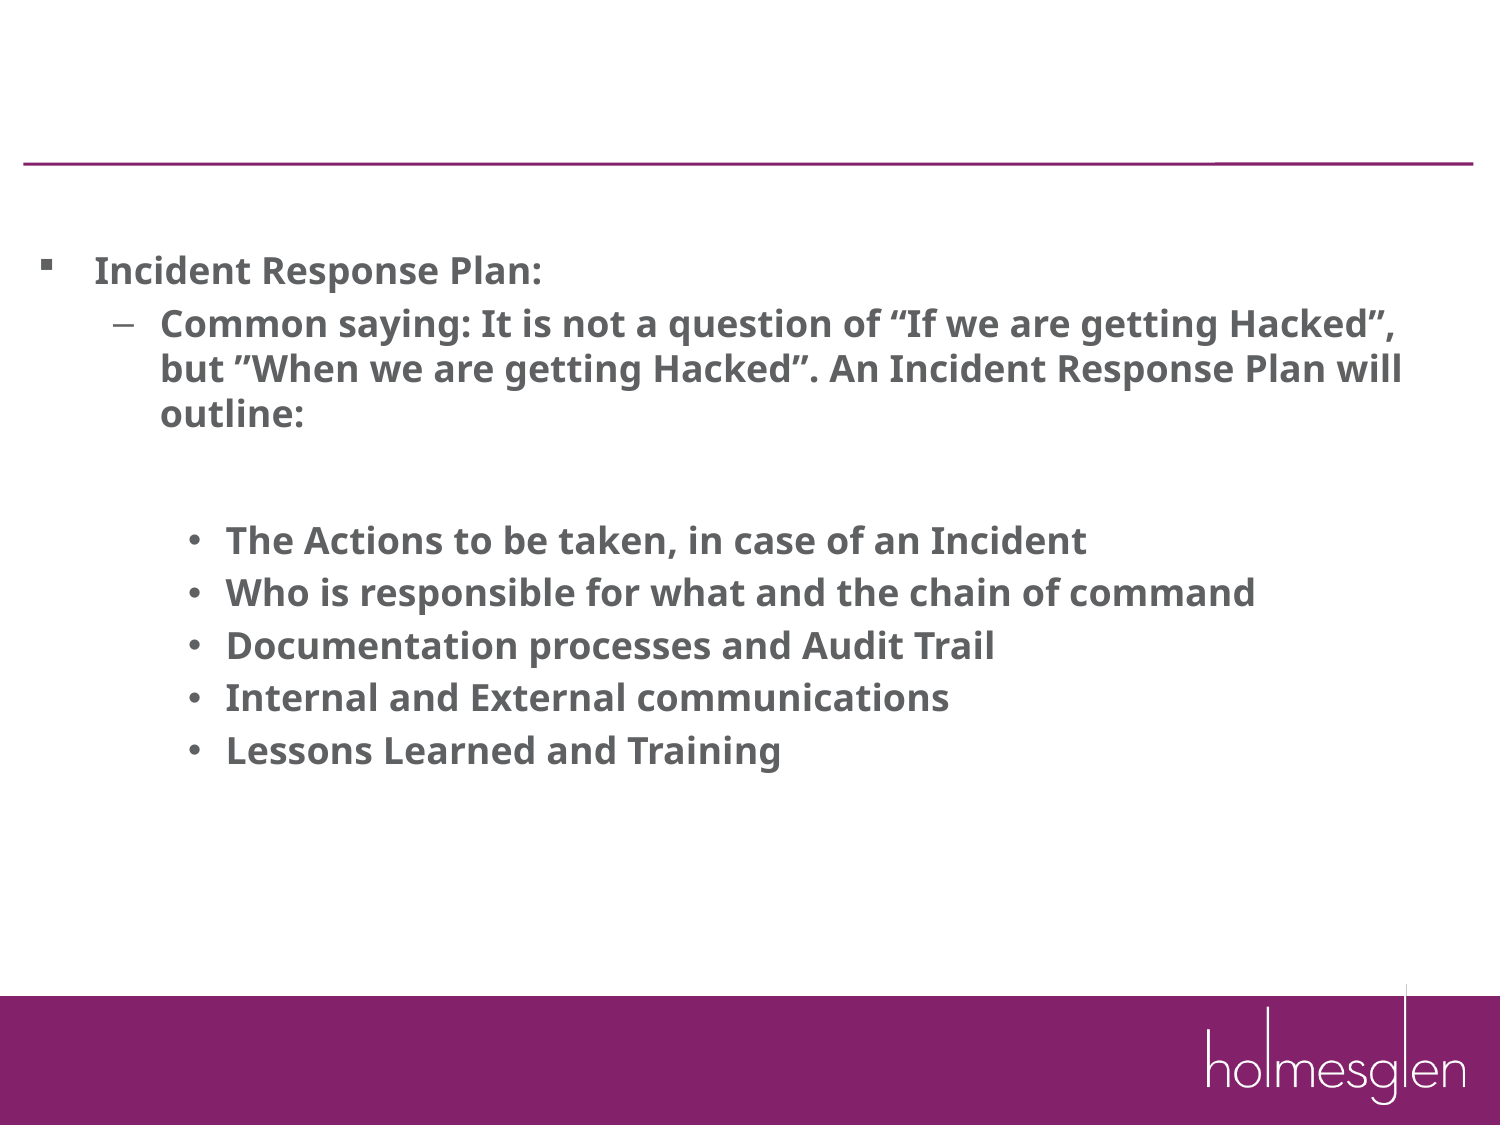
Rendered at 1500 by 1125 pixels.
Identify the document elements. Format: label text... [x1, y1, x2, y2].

picture [1207, 984, 1465, 1105]
list Incident Response Plan: Common saying: It is not a question of “If we are getting Hacked”, but ”When we are getting Hacked”. An Incident Response Plan will outline: The Actions to be taken, in case of an Incident Who is responsible for what and the chain of command Documentation processes and Audit Trail Internal and External communications Lessons Learned and Training [23, 187, 1474, 973]
